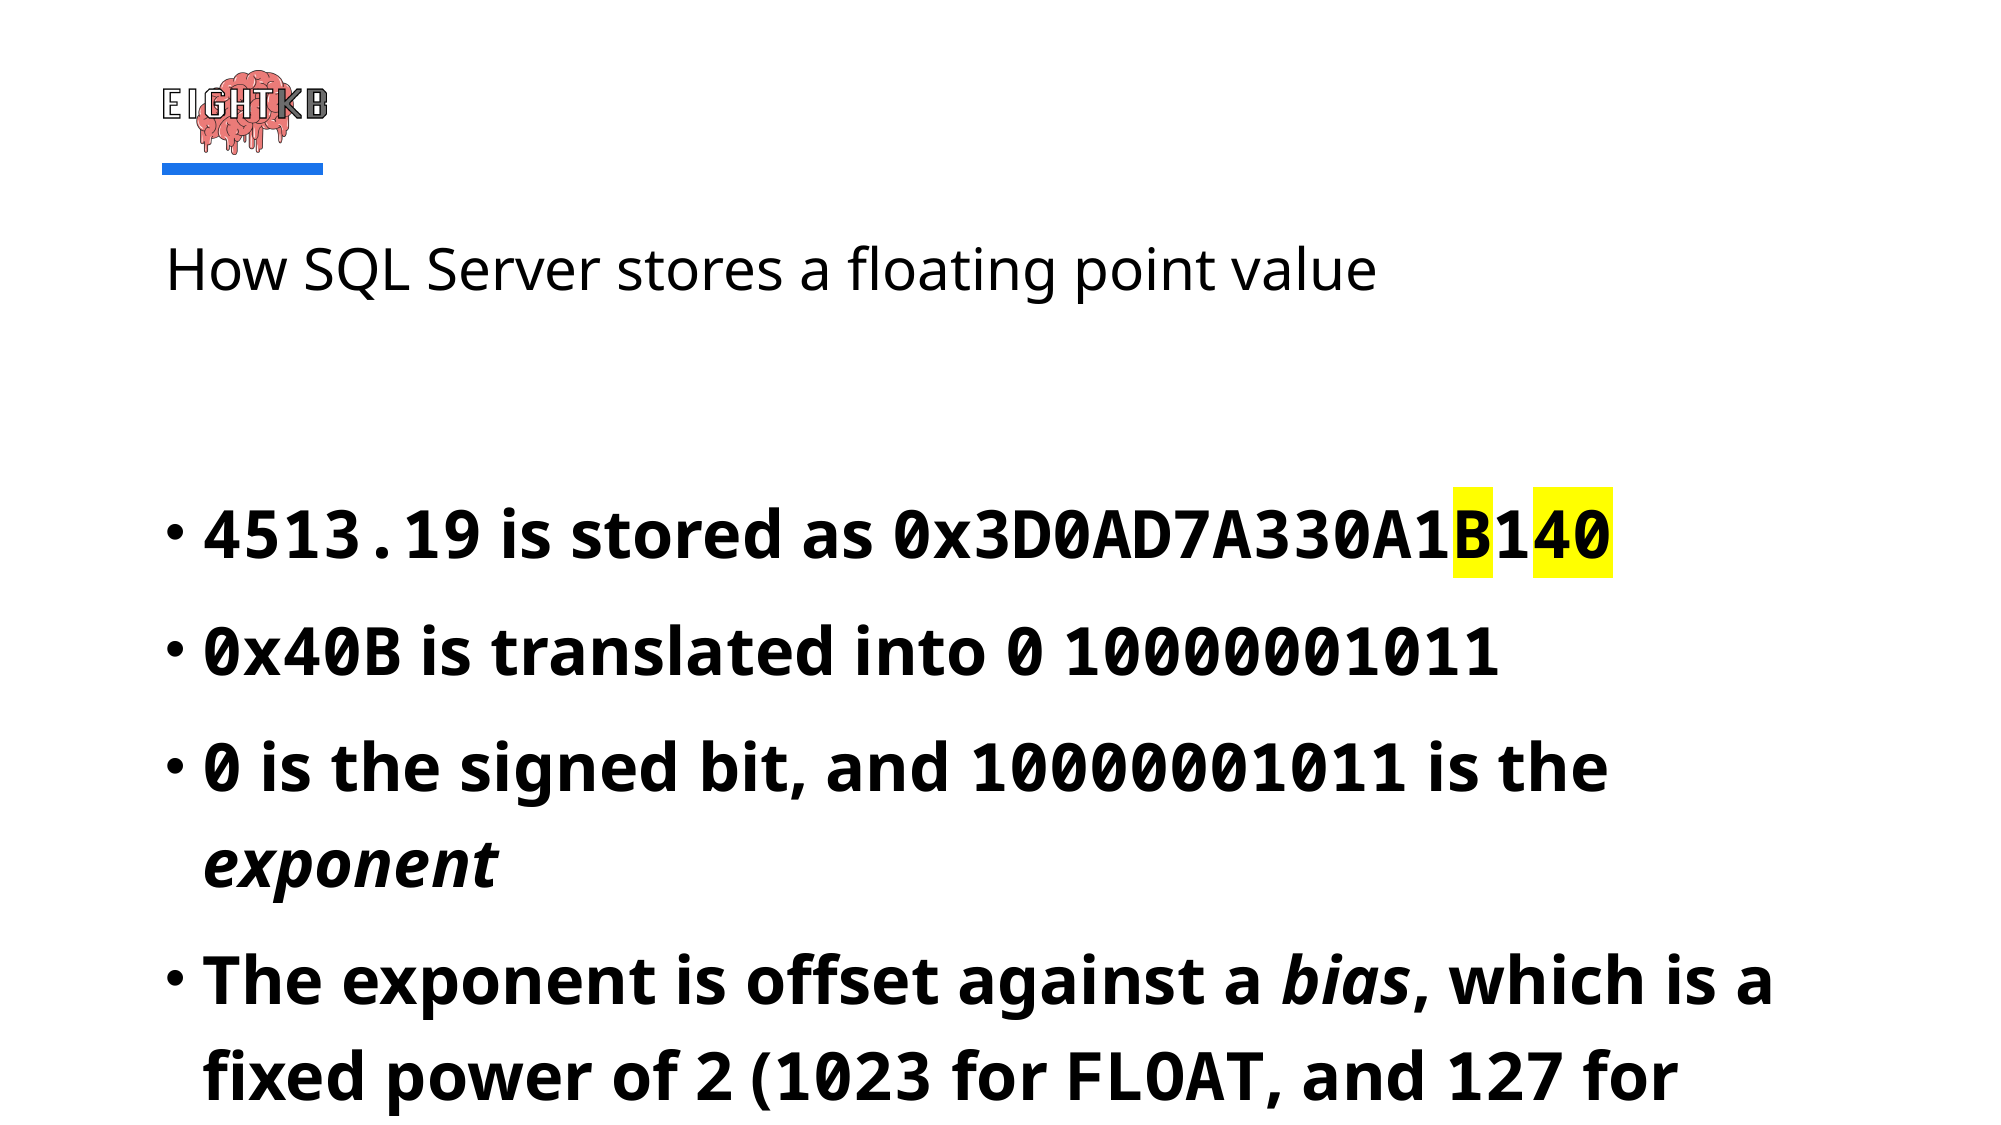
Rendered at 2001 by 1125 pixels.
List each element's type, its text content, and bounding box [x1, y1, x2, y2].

list 4513.19 is stored as 0x3D0AD7A330A1B140 0x40B is translated into 0 10000001011 0 is the signed bit, and 10000001011 is the exponent The exponent is offset against a bias, which is a fixed power of 2 (1023 for FLOAT, and 127 for REAL) [150, 468, 1850, 1055]
title How SQL Server stores a floating point value [150, 224, 1850, 441]
picture [163, 70, 327, 155]
